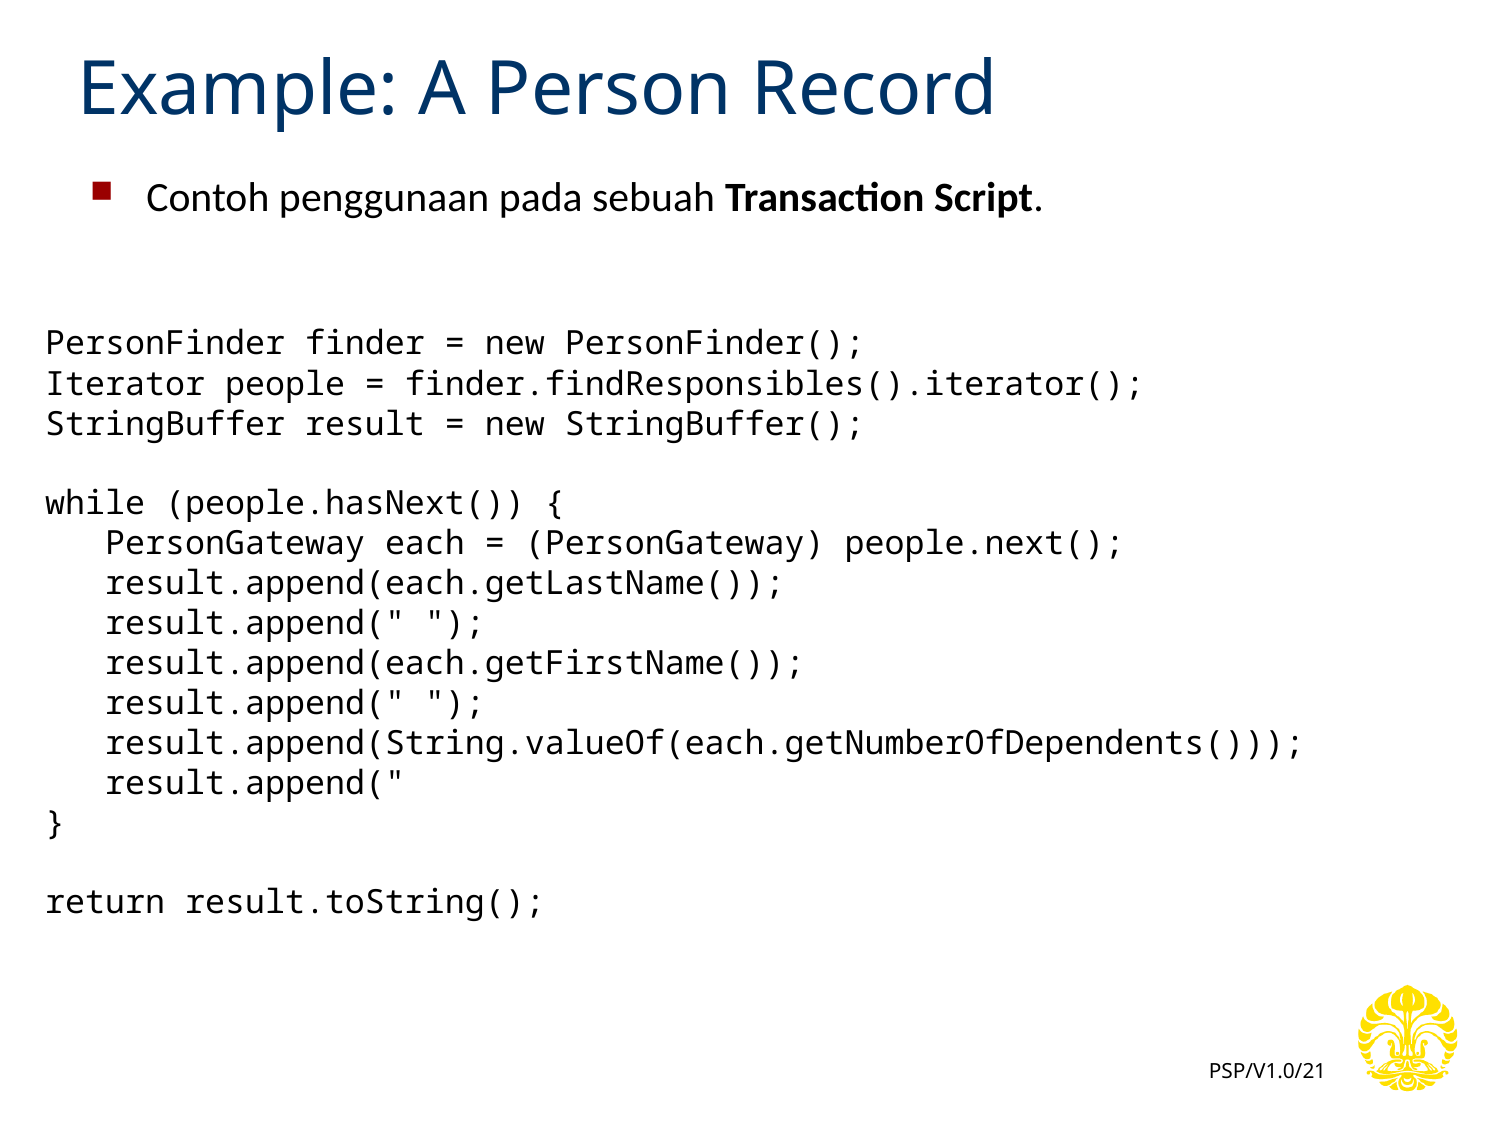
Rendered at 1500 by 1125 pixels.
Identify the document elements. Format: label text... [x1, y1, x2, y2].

list Contoh penggunaan pada sebuah Transaction Script. [75, 162, 1443, 1038]
text_box PersonFinder finder = new PersonFinder(); Iterator people = finder.findResponsibles().iterator(); StringBuffer result = new StringBuffer(); while (people.hasNext()) { PersonGateway each = (PersonGateway) people.next(); result.append(each.getLastName()); result.append(" "); result.append(each.getFirstName()); result.append(" "); result.append(String.valueOf(each.getNumberOfDependents())); result.append(" } return result.toString(); [30, 314, 1320, 928]
title Example: A Person Record [62, 32, 1402, 138]
